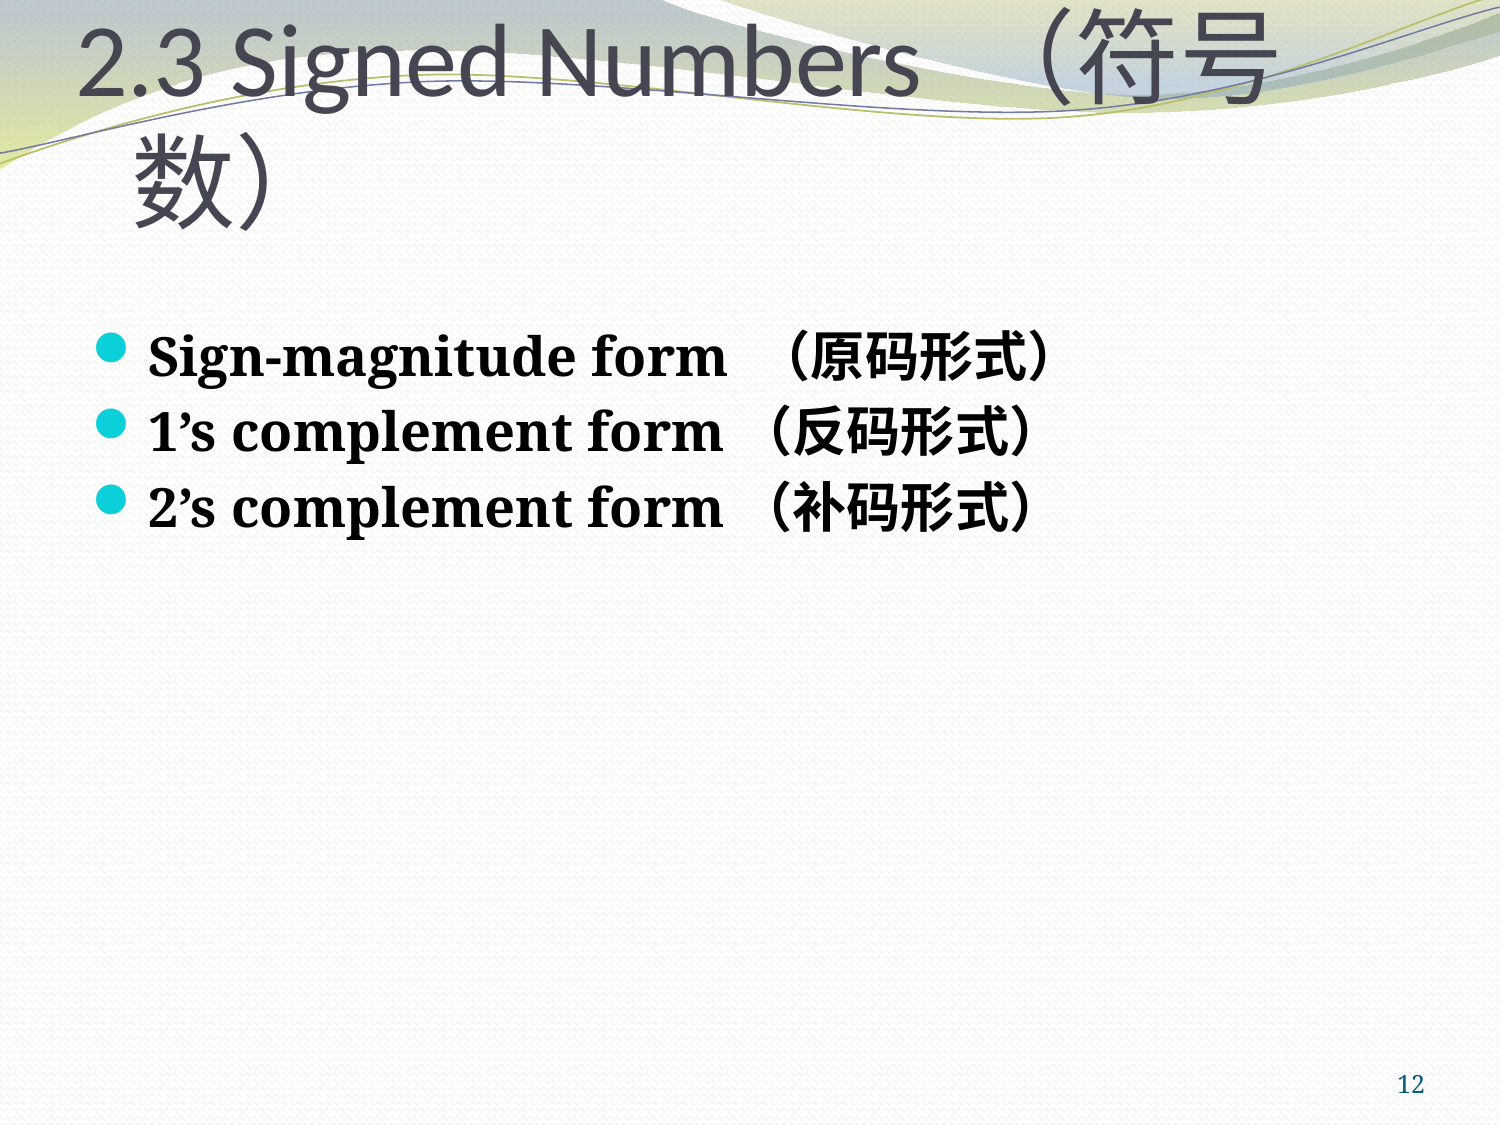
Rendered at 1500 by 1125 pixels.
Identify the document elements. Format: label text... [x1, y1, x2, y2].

slide_number 12 [1325, 1042, 1425, 1103]
title 2.3 Signed Numbers （符号数） [74, 54, 1426, 243]
list Sign-magnitude form （原码形式） 1’s complement form（反码形式） 2’s complement form（补码形式） [76, 314, 1428, 693]
